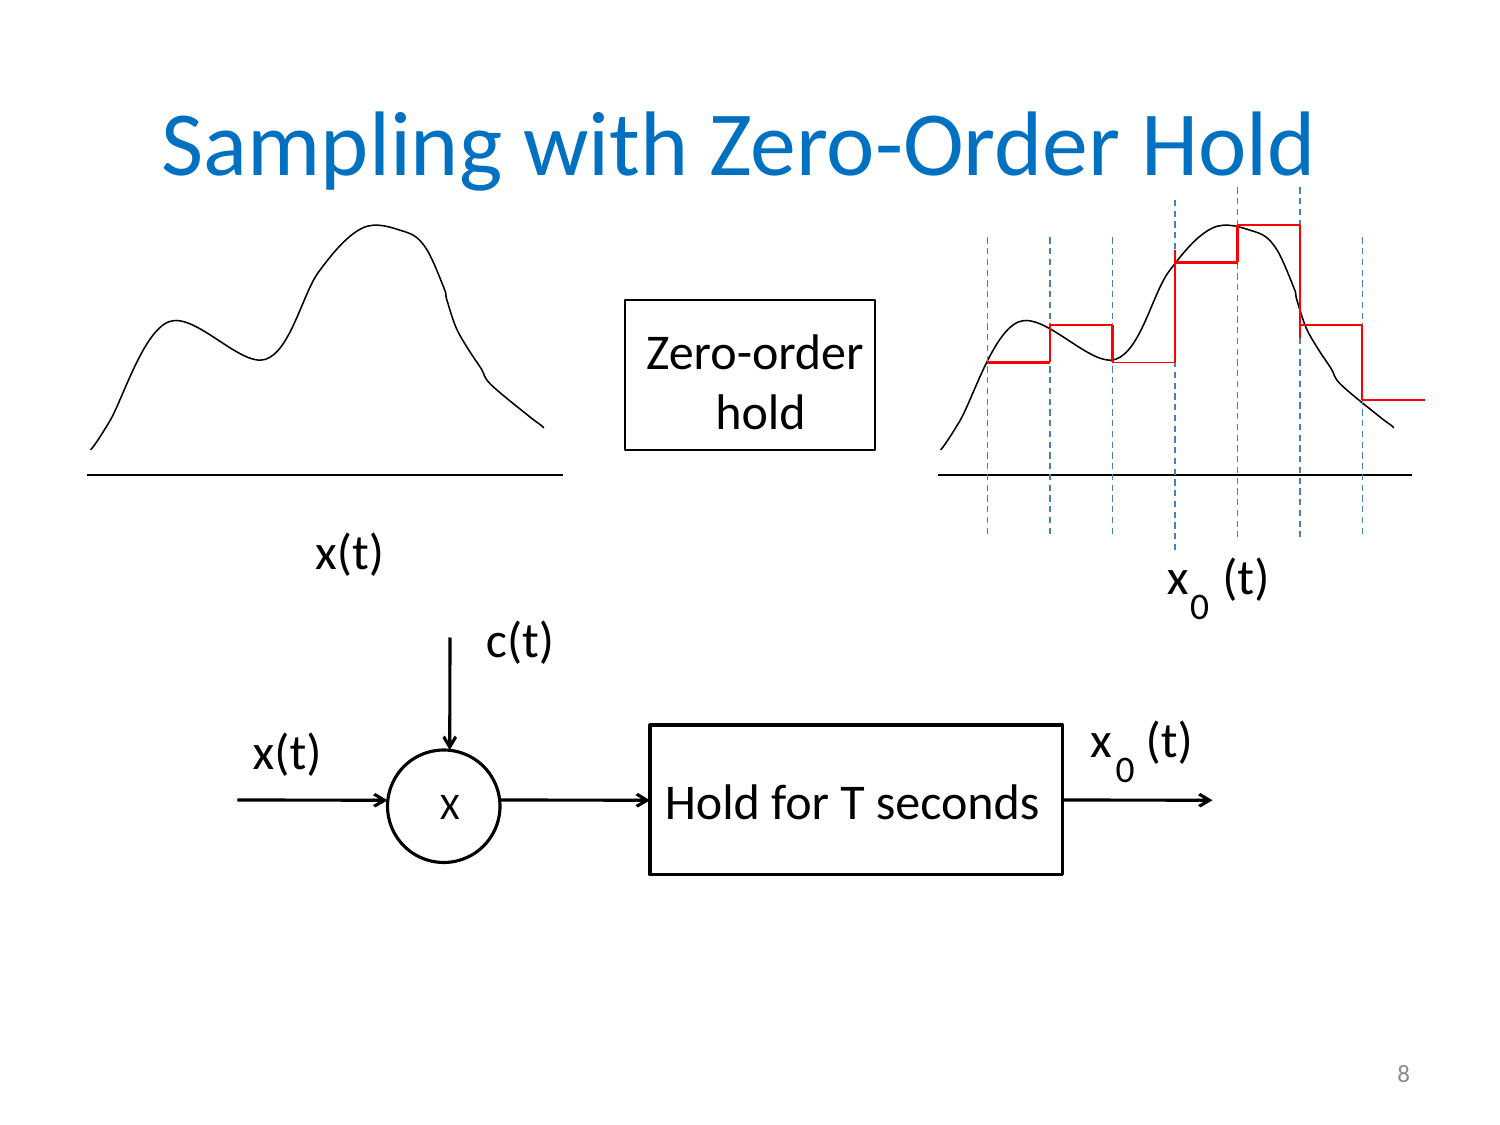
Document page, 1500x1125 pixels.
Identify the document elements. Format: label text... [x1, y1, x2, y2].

text_box [1114, 315, 1174, 360]
text_box 0 [1100, 737, 1150, 798]
text_box [648, 723, 1065, 799]
text_box x(t) [237, 711, 348, 787]
text_box Zero-order hold [631, 312, 890, 448]
text_box [988, 319, 1049, 361]
title Sampling with Zero-Order Hold [75, 45, 1425, 233]
text_box X [425, 774, 475, 835]
text_box [1176, 233, 1327, 360]
text_box 0 [1175, 574, 1225, 635]
text_box [1050, 333, 1111, 374]
text_box [90, 224, 545, 451]
text_box Hold for T seconds [650, 762, 1075, 838]
text_box [1151, 263, 1174, 305]
text_box [975, 360, 1049, 384]
text_box x (t) [1075, 699, 1220, 775]
text_box c(t) [471, 599, 570, 675]
text_box x (t) [1152, 537, 1296, 613]
text_box [385, 747, 503, 865]
text_box x(t) [300, 512, 411, 588]
text_box [648, 807, 1065, 877]
text_box [940, 396, 1395, 451]
slide_number 8 [1074, 1042, 1425, 1103]
text_box [623, 298, 877, 452]
text_box [1176, 224, 1236, 261]
